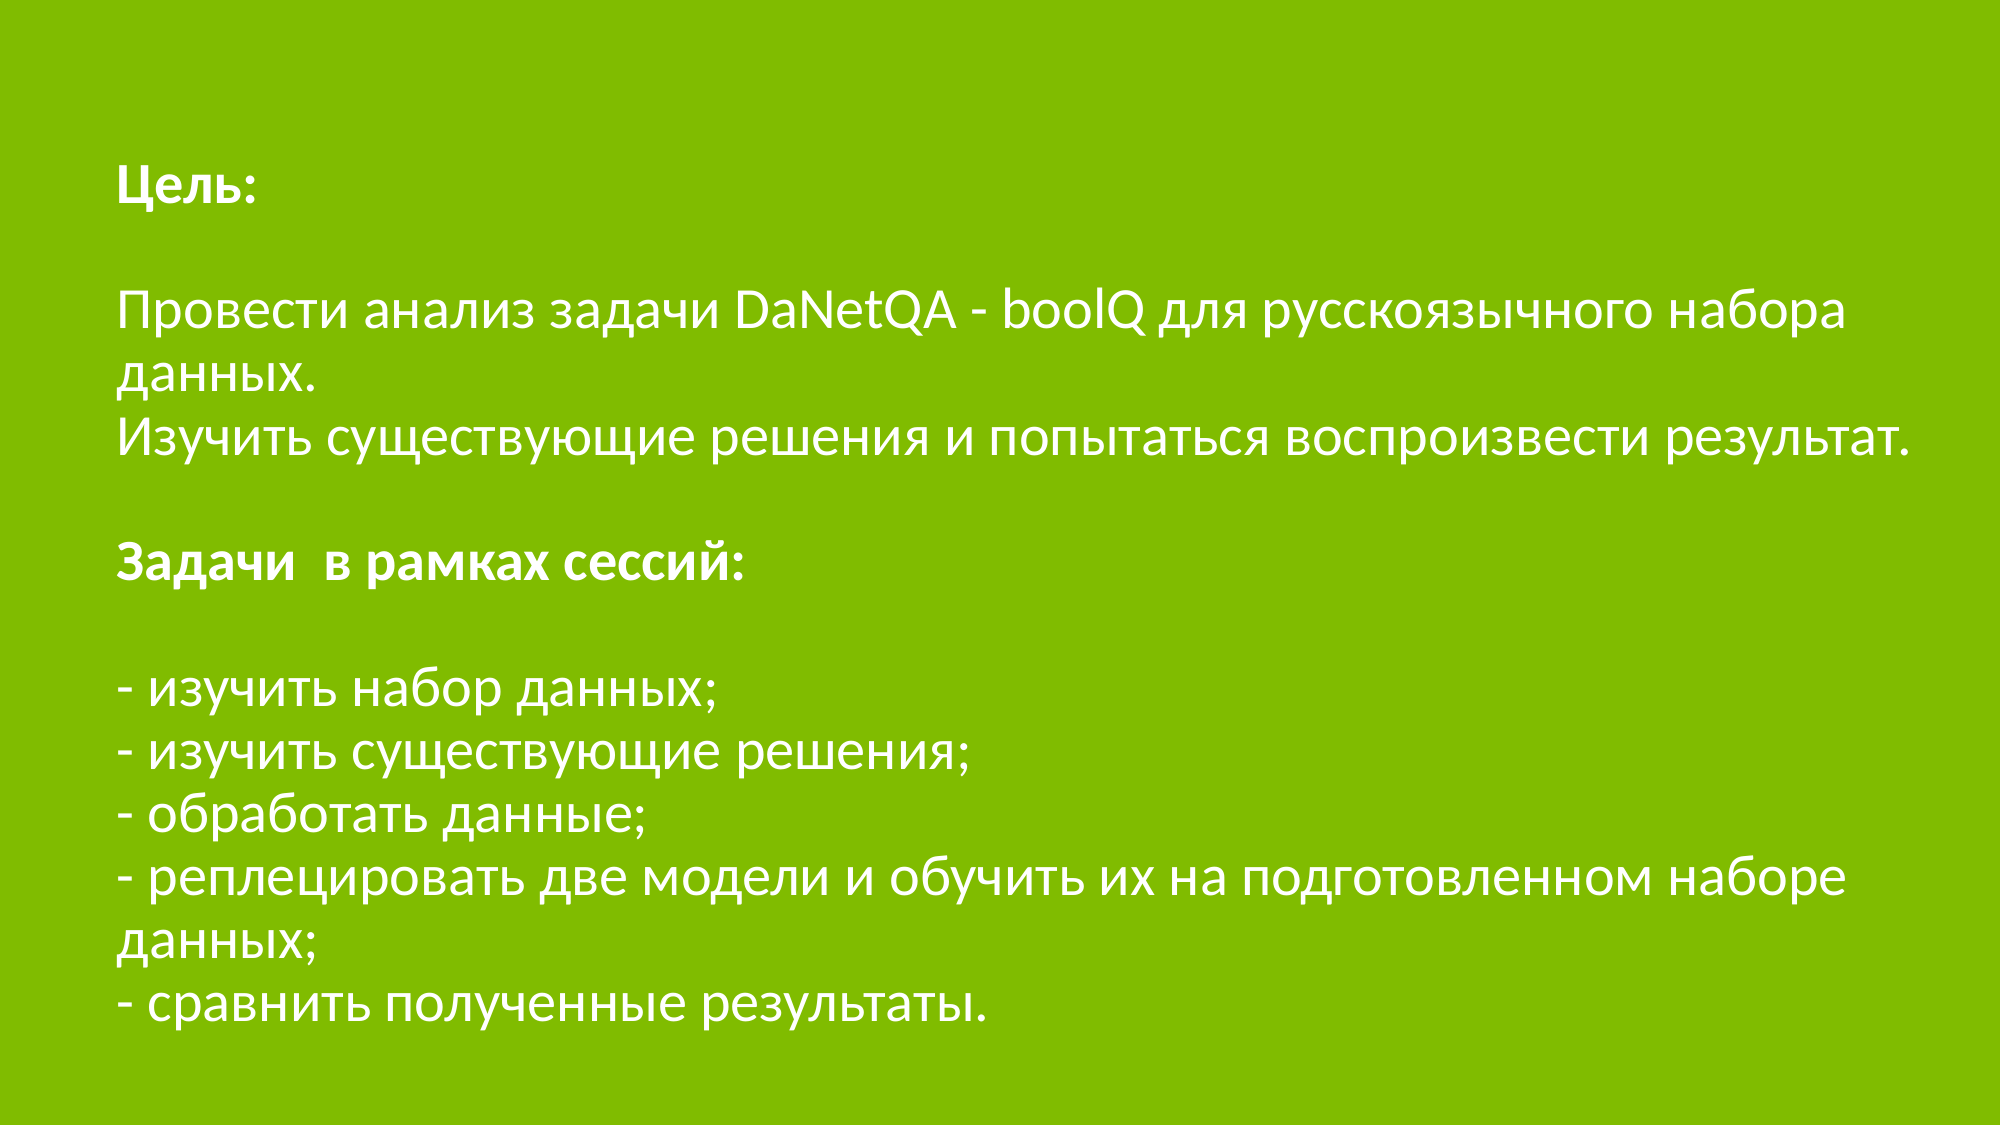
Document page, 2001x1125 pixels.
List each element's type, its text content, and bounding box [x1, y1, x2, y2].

title Цель: Провести анализ задачи DaNetQA - boolQ для русскоязычного набора данных. Изучить существующие решения и попытаться воспроизвести результат. Задачи в рамках сессий: - изучить набор данных; - изучить существующие решения; - обработать данные; - реплецировать две модели и обучить их на подготовленном наборе данных; - сравнить полученные результаты. [101, 145, 1948, 1042]
